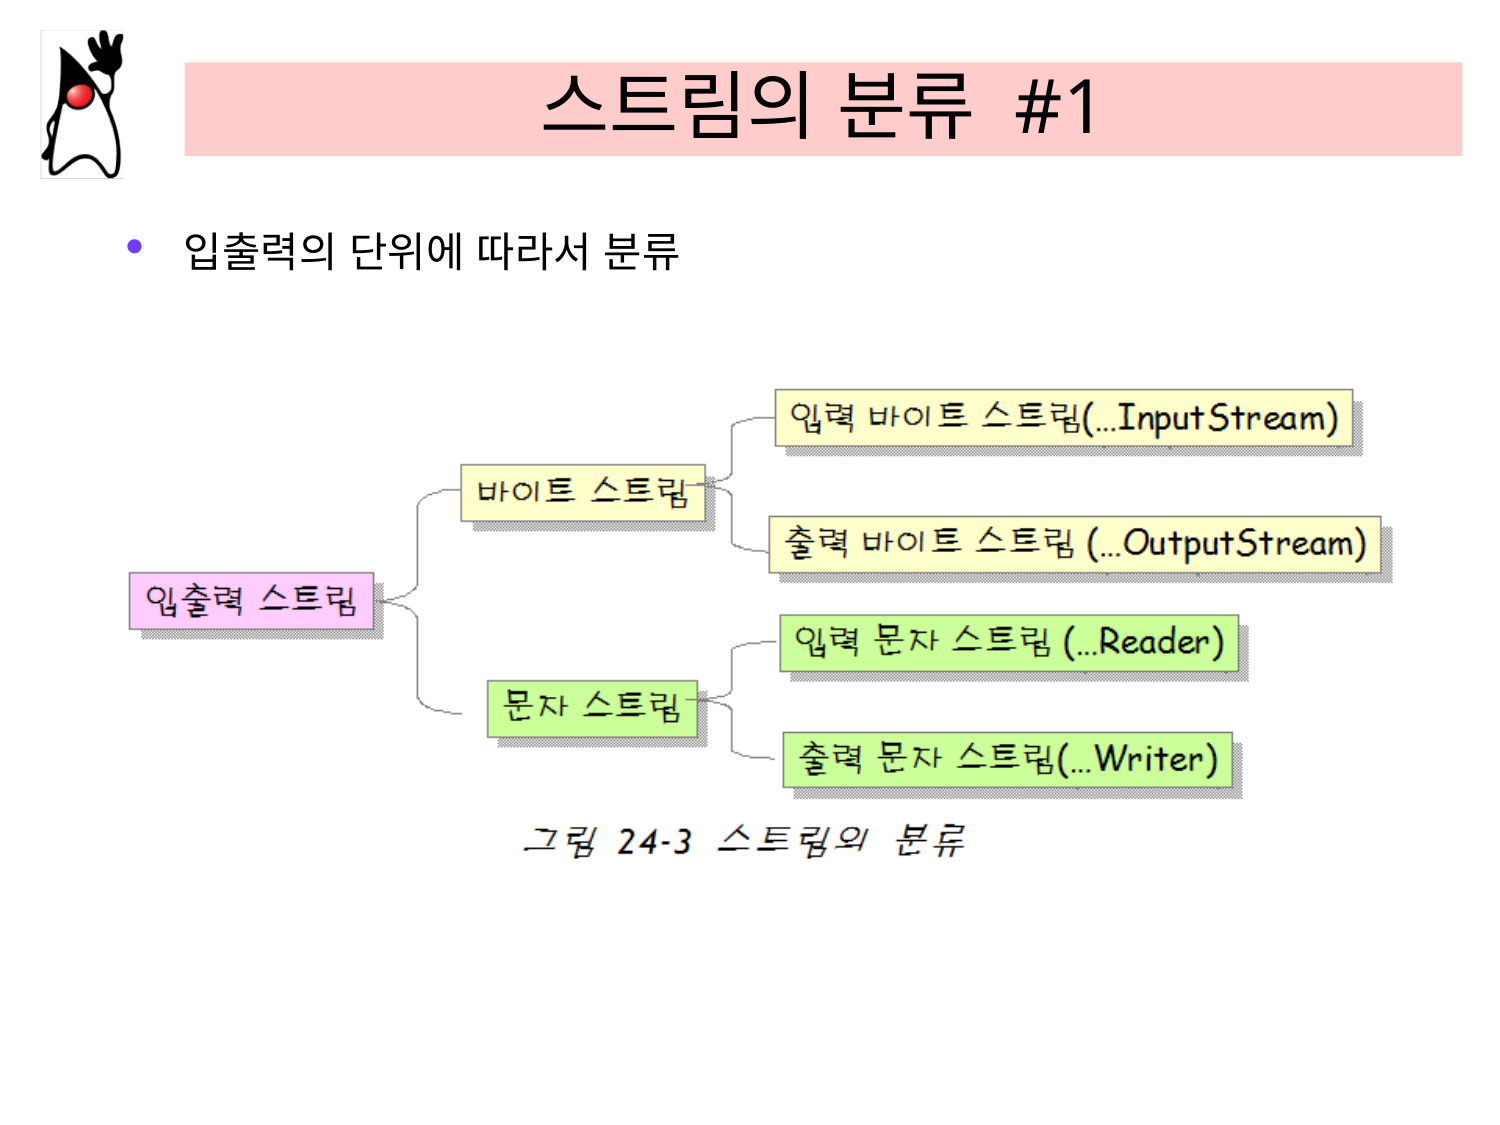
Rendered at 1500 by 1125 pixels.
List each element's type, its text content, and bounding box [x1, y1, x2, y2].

picture [39, 30, 124, 179]
list 입출력의 단위에 따라서 분류 [112, 218, 1460, 901]
title 스트림의 분류 #1 [184, 62, 1463, 157]
picture [115, 314, 1432, 887]
